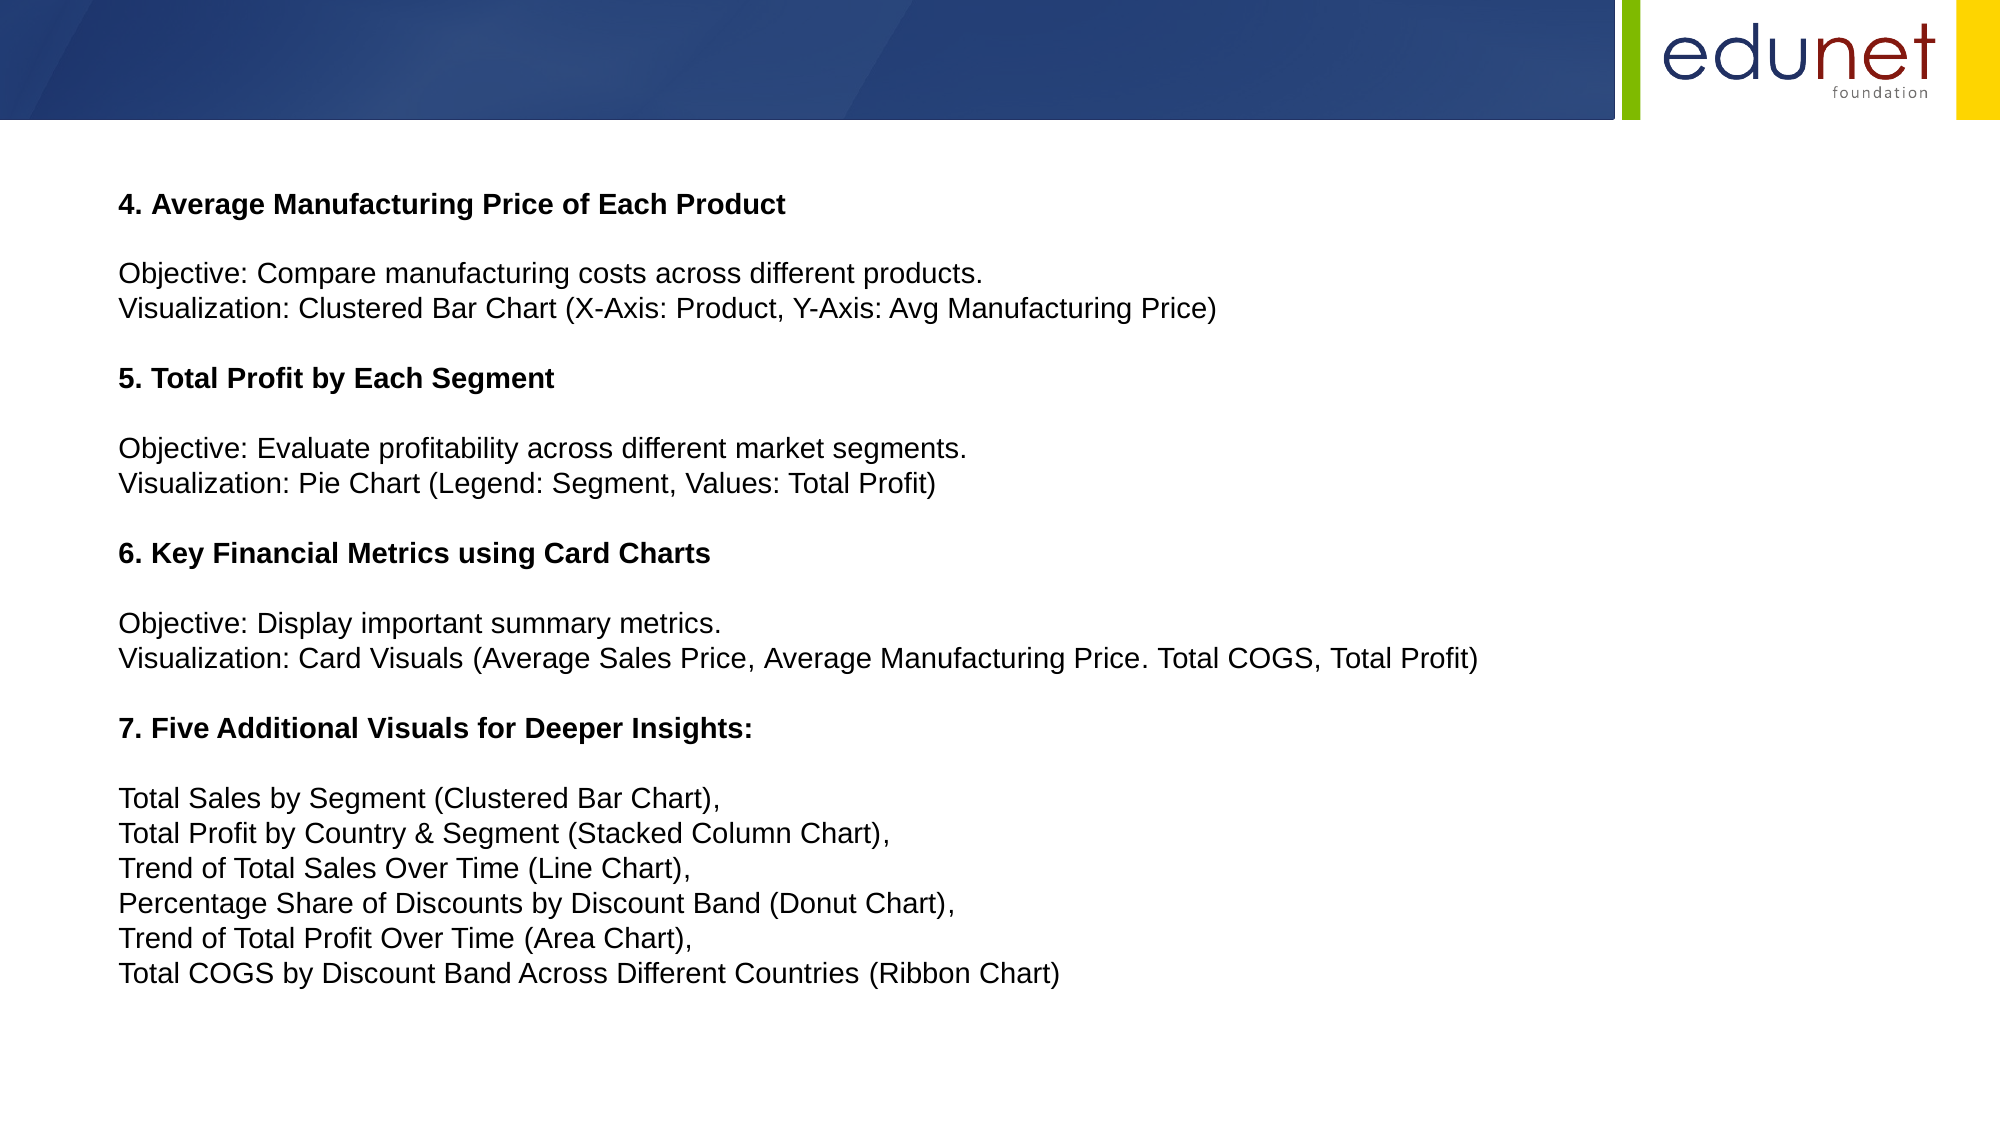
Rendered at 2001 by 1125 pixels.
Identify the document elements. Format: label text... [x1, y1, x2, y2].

picture [1652, 12, 1948, 108]
text_box 4. Average Manufacturing Price of Each Product Objective: Compare manufacturing costs across different products. Visualization: Clustered Bar Chart (X-Axis: Product, Y-Axis: Avg Manufacturing Price) 5. Total Profit by Each Segment Objective: Evaluate profitability across different market segments. Visualization: Pie Chart (Legend: Segment, Values: Total Profit) 6. Key Financial Metrics using Card Charts Objective: Display important summary metrics. Visualization: Card Visuals (Average Sales Price, Average Manufacturing Price. Total COGS, Total Profit) 7. Five Additional Visuals for Deeper Insights: Total Sales by Segment (Clustered Bar Chart), Total Profit by Country & Segment (Stacked Column Chart), Trend of Total Sales Over Time (Line Chart), Percentage Share of Discounts by Discount Band (Donut Chart), Trend of Total Profit Over Time (Area Chart), Total COGS by Discount Band Across Different Countries (Ribbon Chart) [103, 177, 1756, 1042]
